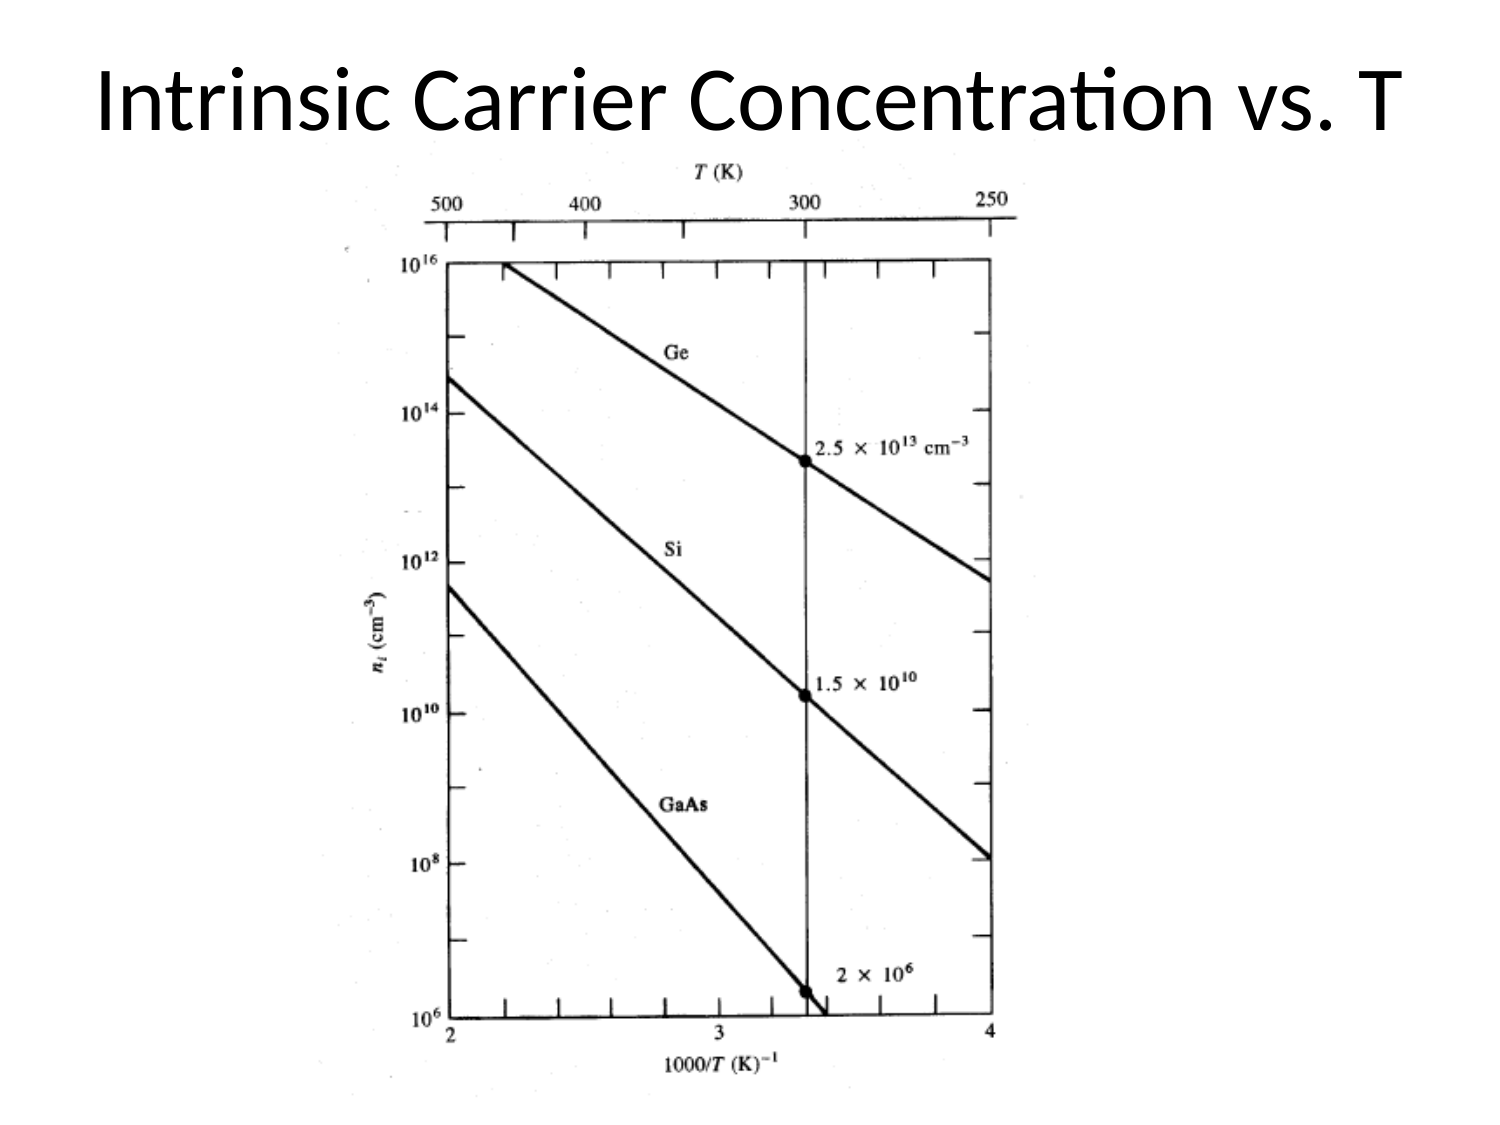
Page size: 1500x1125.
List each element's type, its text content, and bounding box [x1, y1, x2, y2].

picture [312, 137, 1041, 1099]
title Intrinsic Carrier Concentration vs. T [75, 0, 1425, 188]
